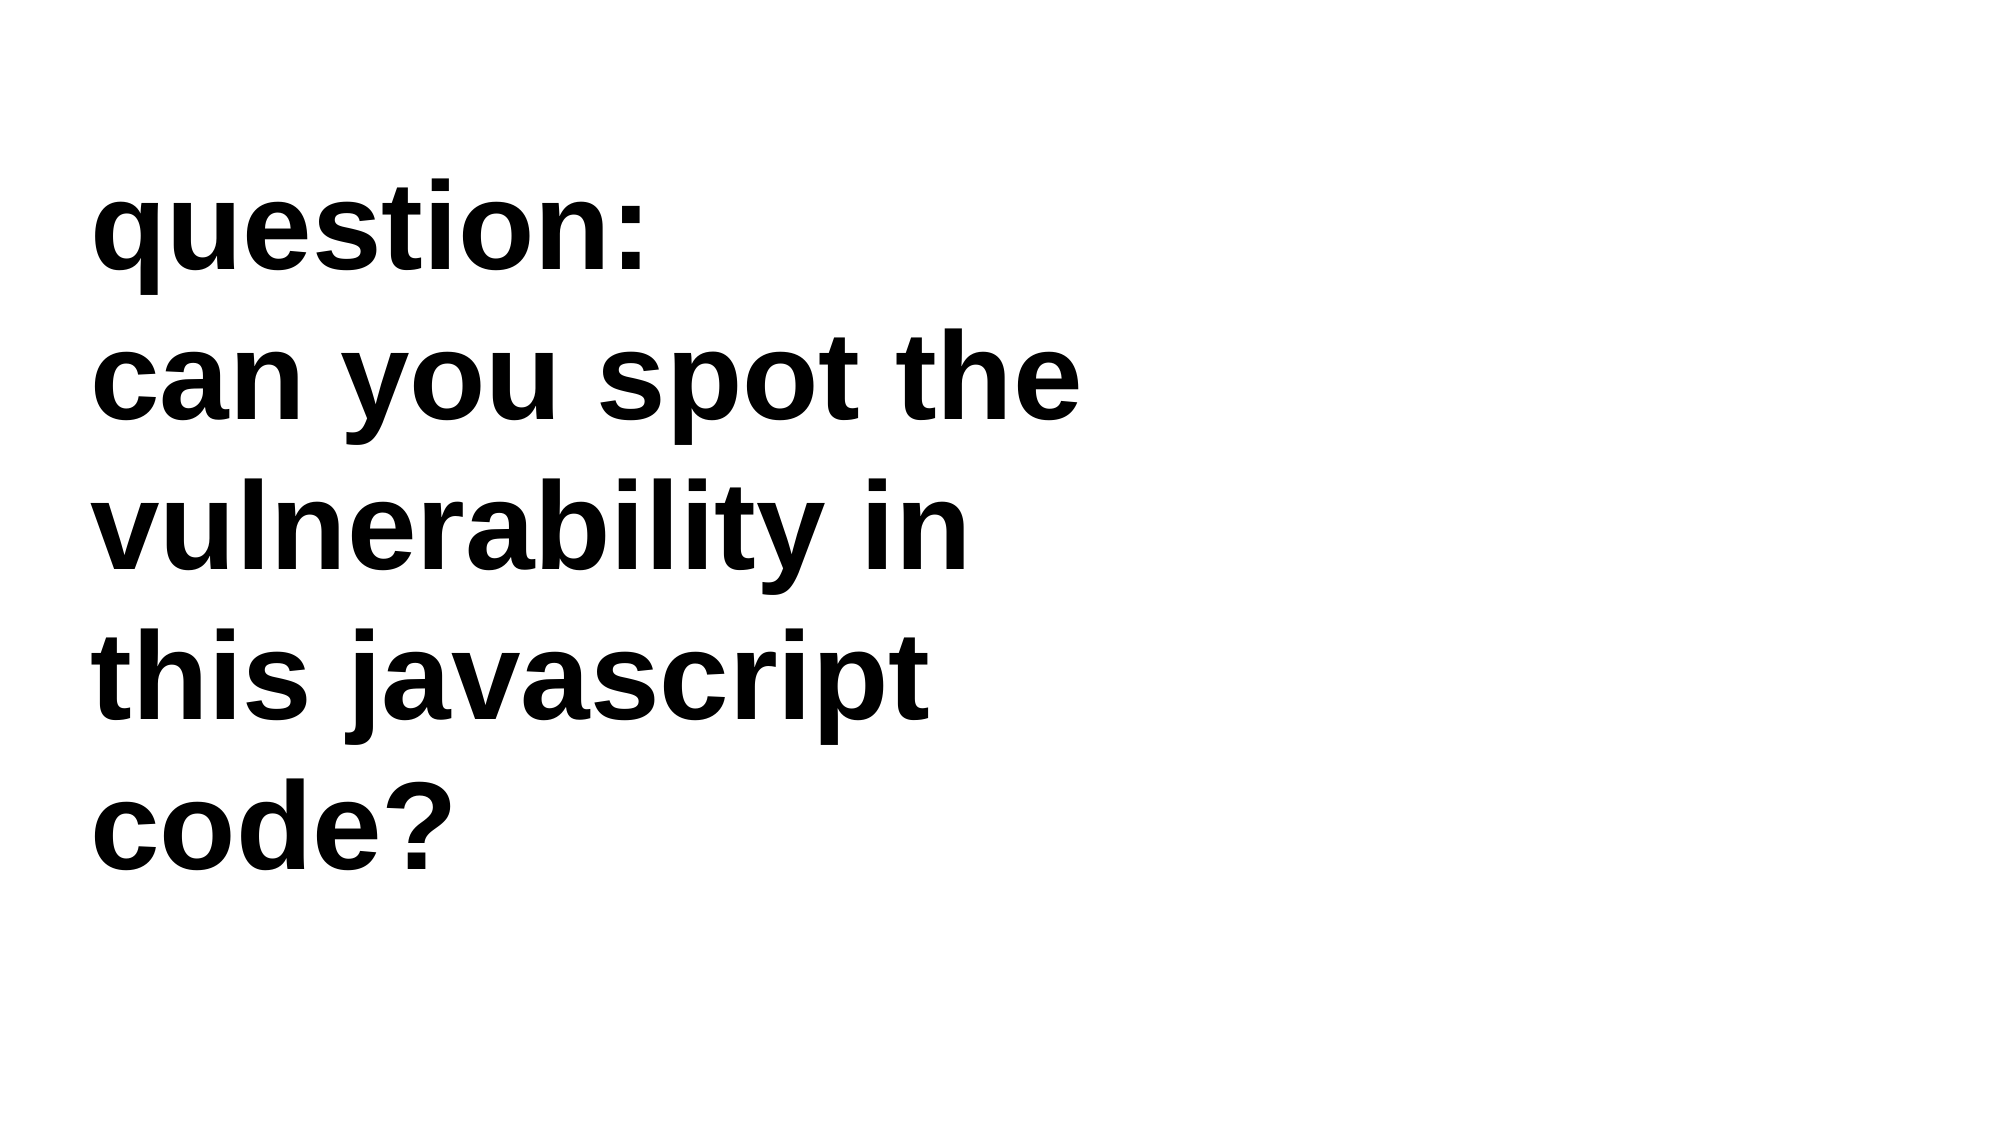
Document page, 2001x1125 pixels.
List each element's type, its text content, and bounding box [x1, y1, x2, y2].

text_box question: can you spot the vulnerability in this javascript code? [75, 137, 1100, 903]
